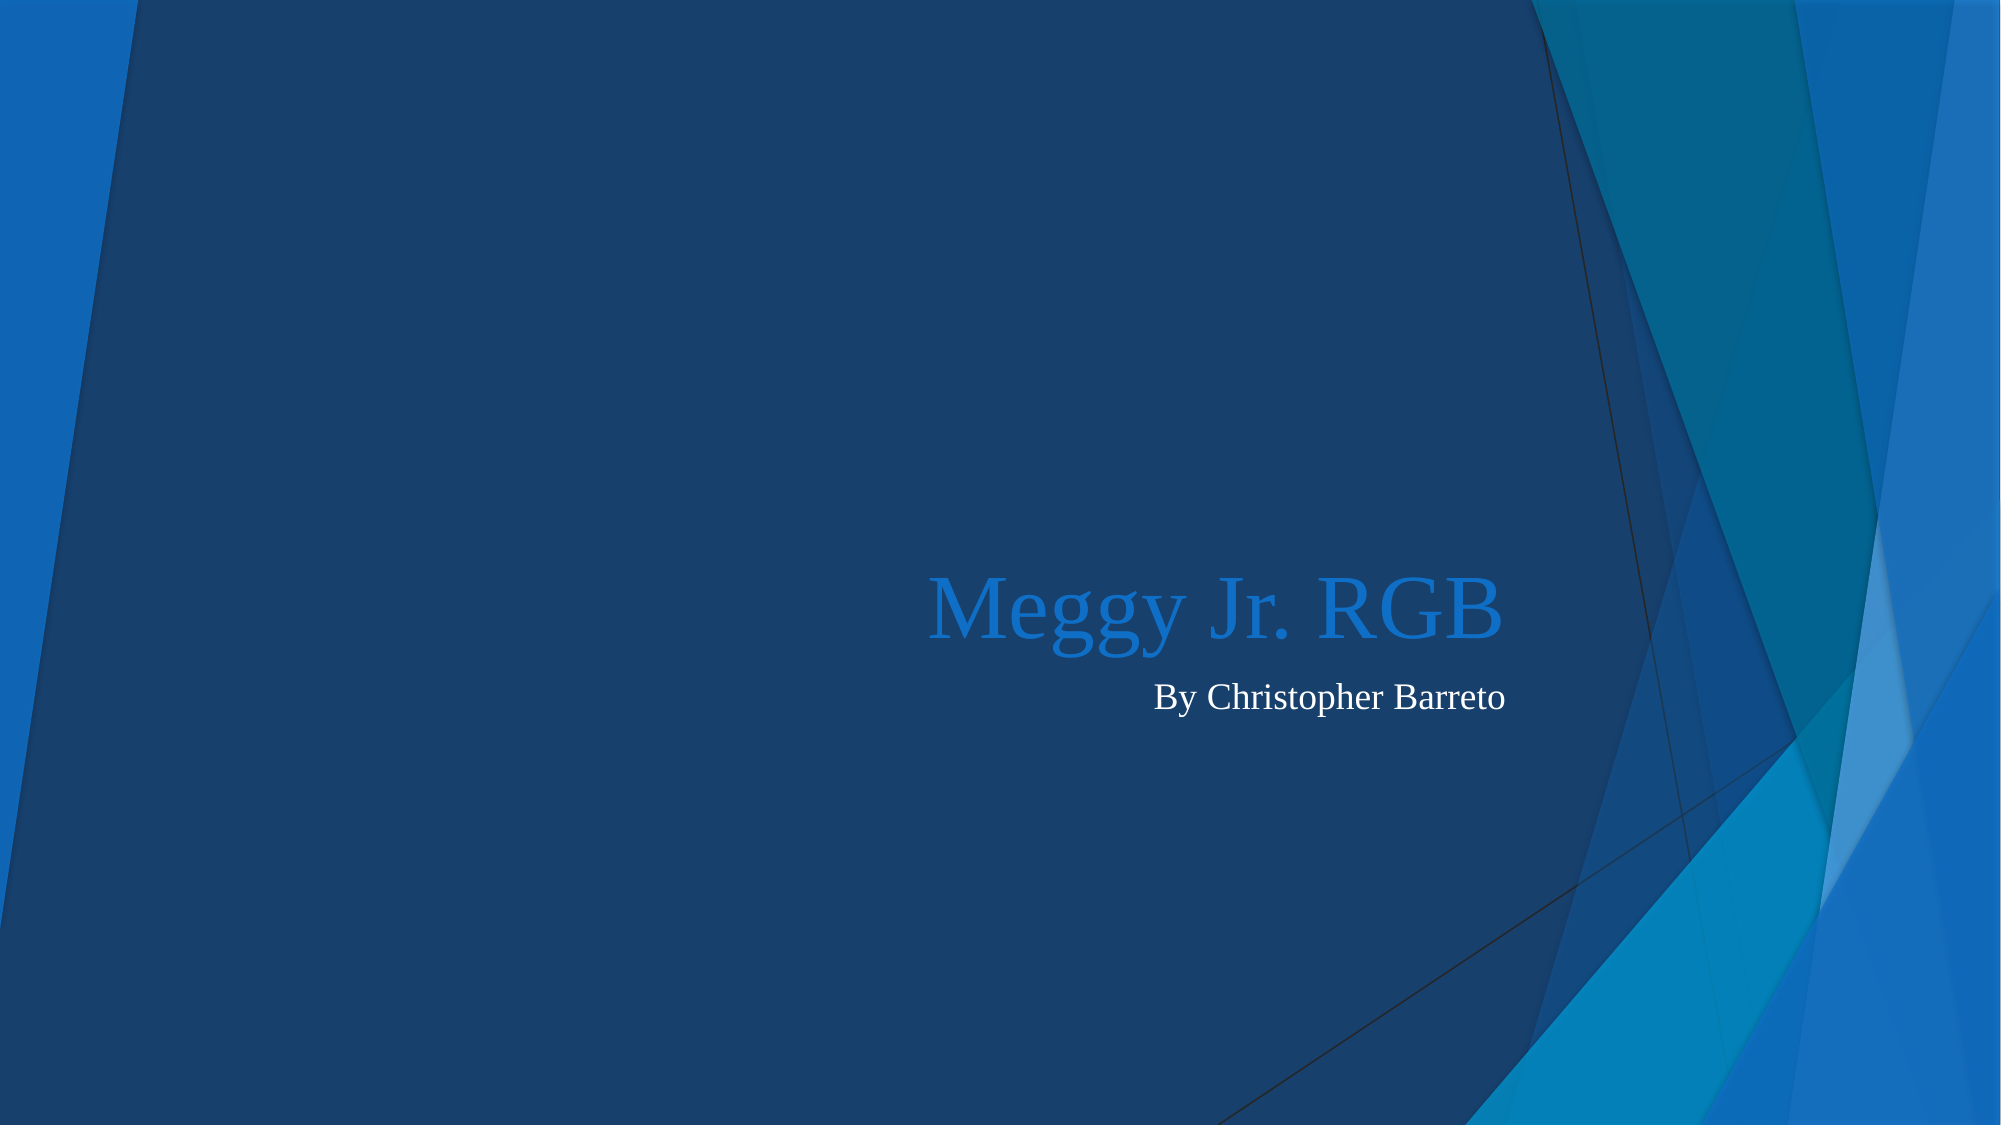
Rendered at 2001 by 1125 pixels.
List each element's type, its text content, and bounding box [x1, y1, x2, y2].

subtitle By Christopher Barreto [247, 664, 1522, 845]
title Meggy Jr. RGB [247, 394, 1522, 664]
